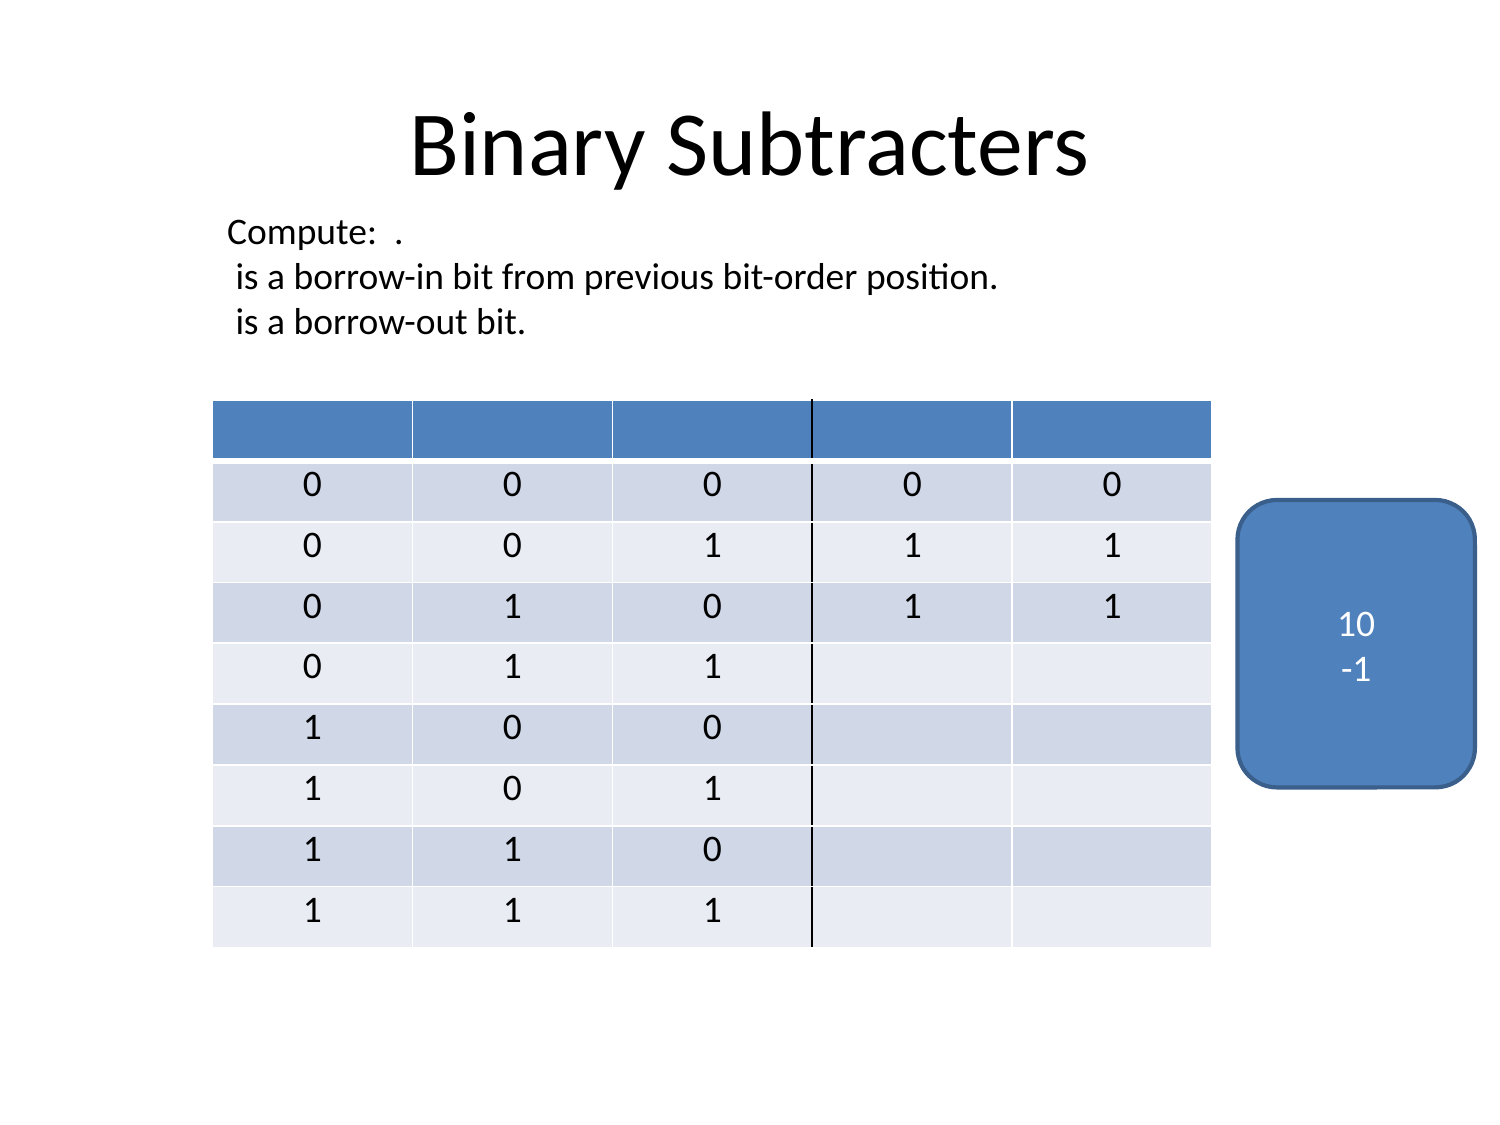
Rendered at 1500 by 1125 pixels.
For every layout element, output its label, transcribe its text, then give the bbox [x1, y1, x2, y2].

title Binary Subtracters [75, 45, 1425, 233]
text_box 10 -1 [1235, 497, 1478, 790]
